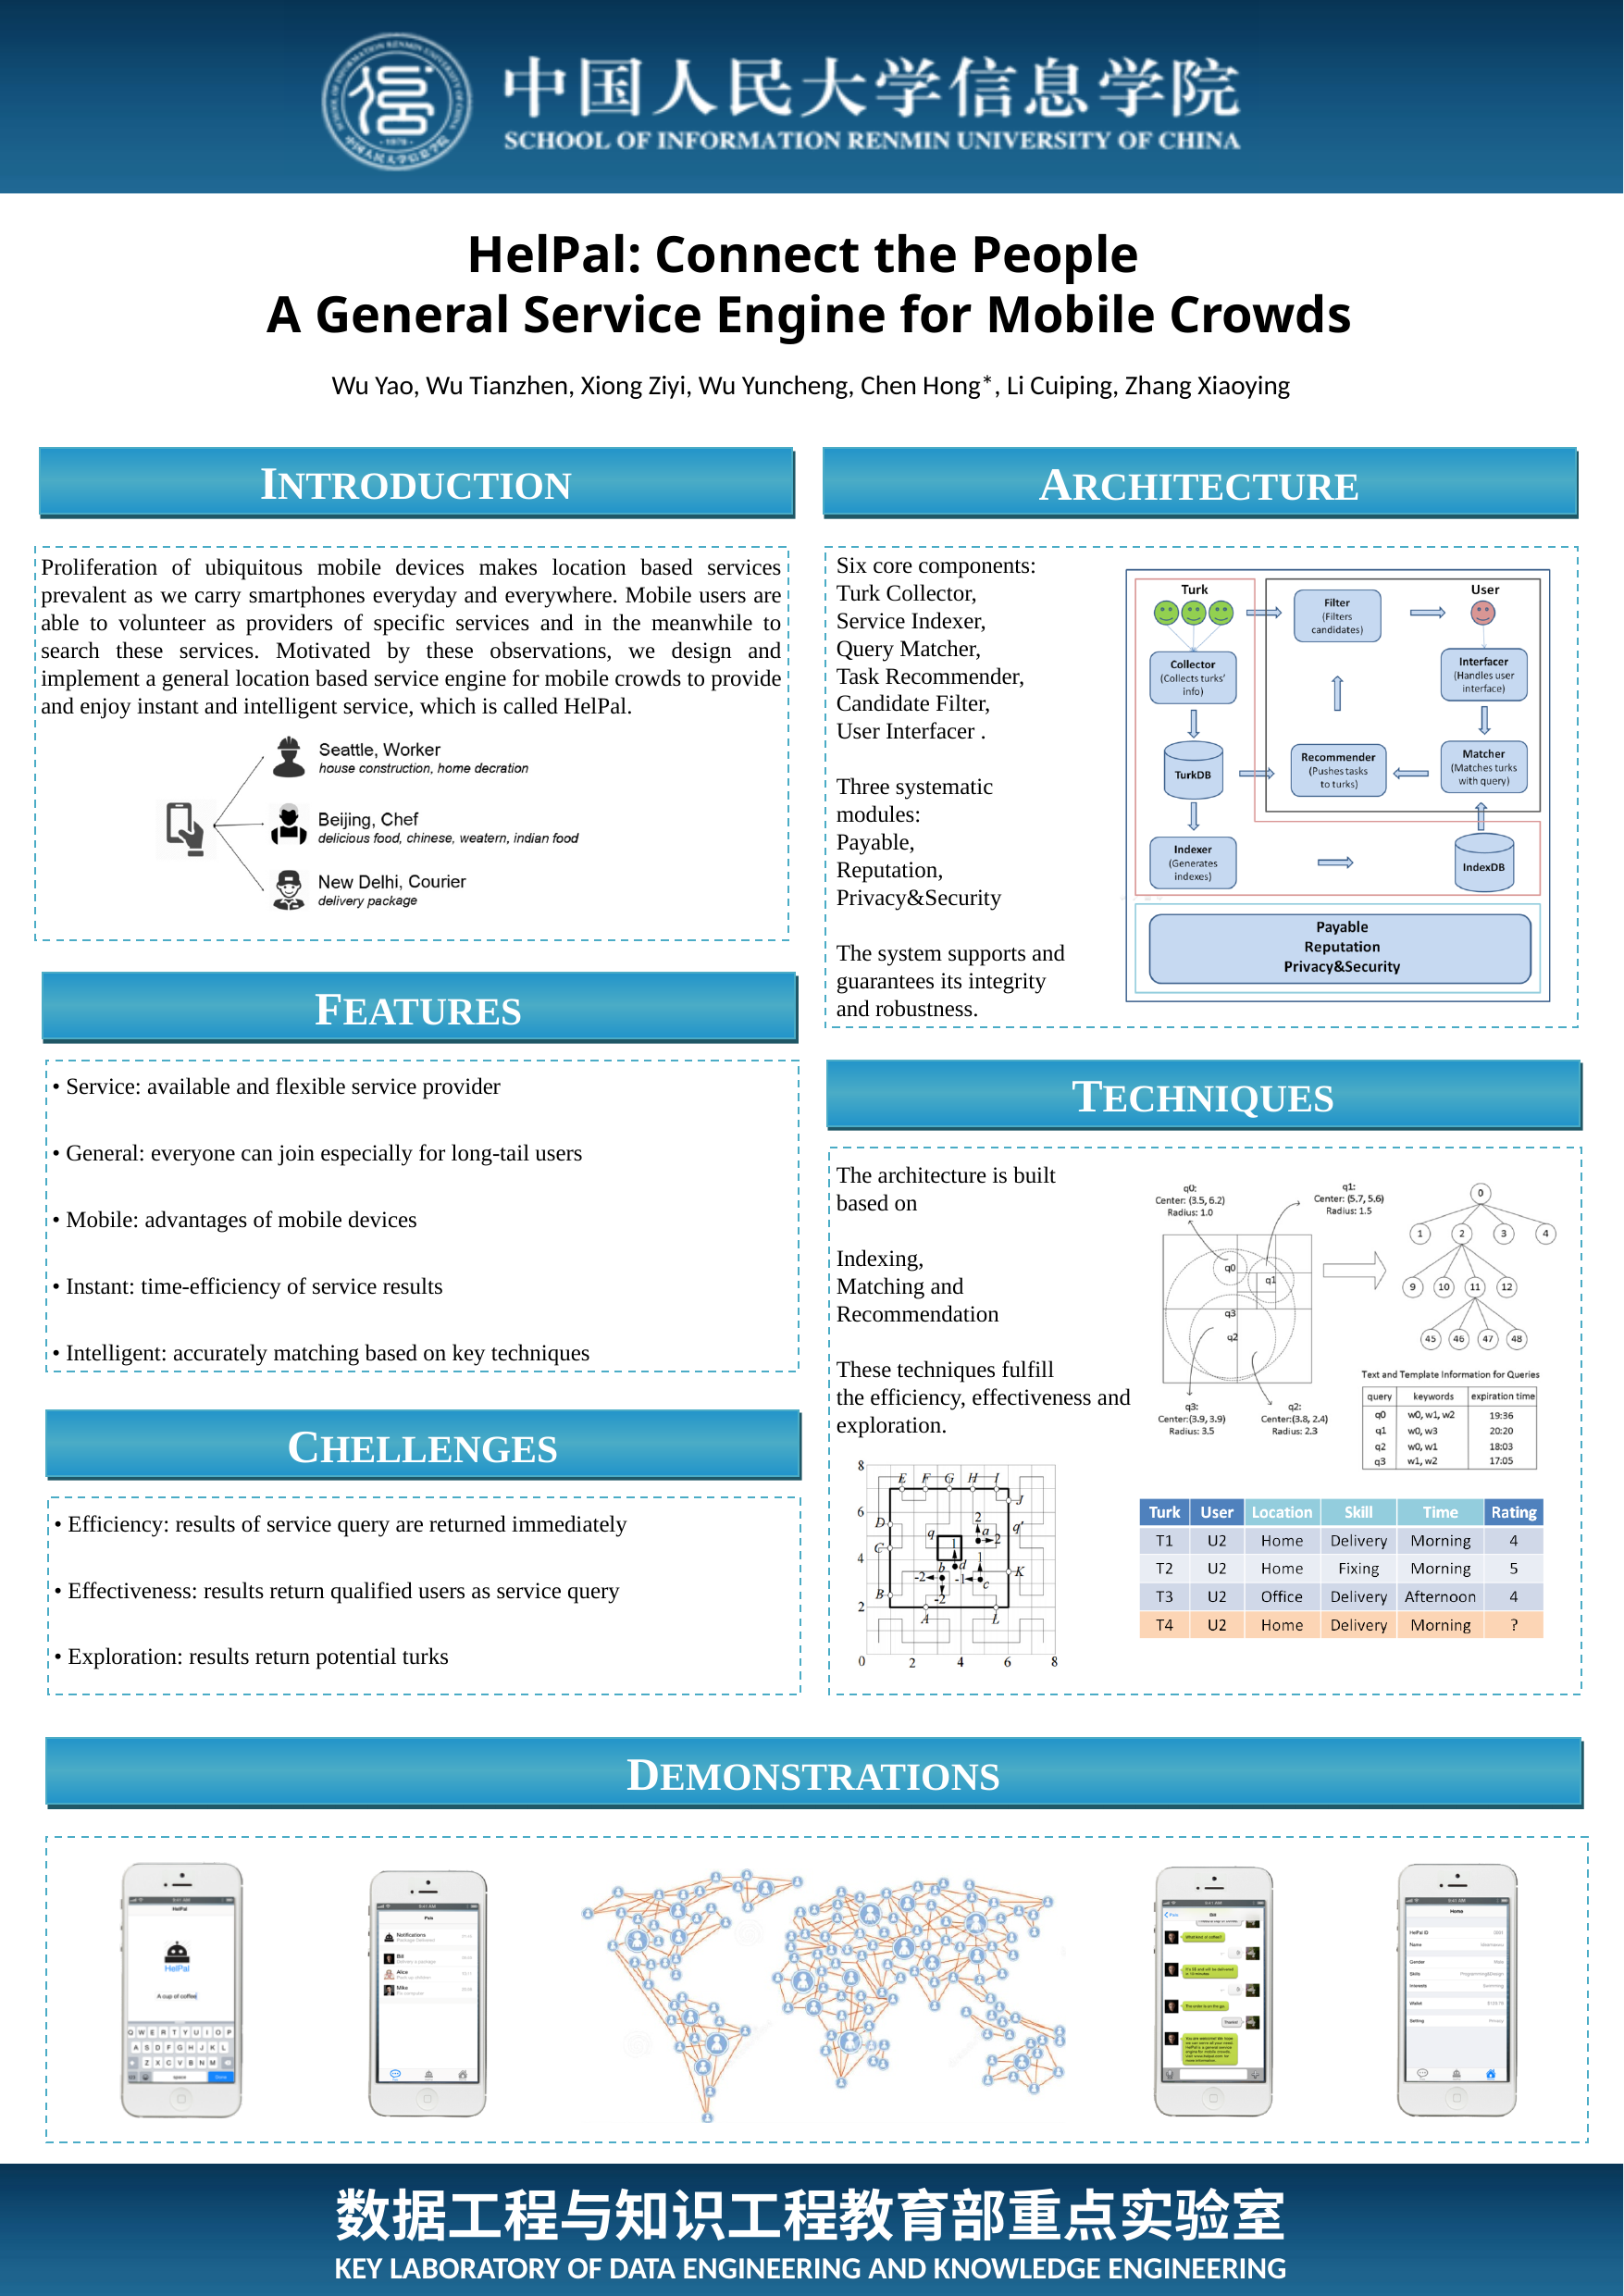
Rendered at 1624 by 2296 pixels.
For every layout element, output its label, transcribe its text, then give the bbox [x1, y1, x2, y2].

text_box INTRODUCTION [39, 448, 793, 515]
text_box FEATURES [42, 973, 796, 1039]
picture [1128, 1486, 1556, 1651]
text_box [46, 1836, 1588, 2143]
picture [0, 0, 1624, 194]
text_box ARCHITECTURE [823, 448, 1576, 515]
picture [1139, 1850, 1293, 2132]
picture [100, 1851, 259, 2132]
picture [155, 731, 583, 919]
text_box The architecture is built based on Indexing, Matching and Recommendation These techniques fulfill the efficiency, effectiveness and exploration. [822, 1153, 1172, 1472]
text_box • Service: available and flexible service provider • General: everyone can join especially for long-tail users • Mobile: advantages of mobile devices • Instant: time-efficiency of service results • Intelligent: accurately matching based on key techniques [46, 1060, 800, 1372]
picture [1115, 568, 1556, 1007]
picture [581, 1868, 1066, 2124]
text_box DEMONSTRATIONS [46, 1738, 1581, 1804]
text_box [828, 1148, 1582, 1694]
picture [1150, 1163, 1559, 1476]
text_box HelPal: Connect the People A General Service Engine for Mobile Crowds [19, 217, 1603, 405]
text_box TECHNIQUES [826, 1060, 1580, 1126]
picture [352, 1857, 507, 2136]
picture [1380, 1847, 1532, 2127]
text_box Six core components: Turk Collector, Service Indexer, Query Matcher, Task Recommender, Candidate Filter, User Interfacer . Three systematic modules: Payable, Reputation, Privacy&Security The system supports and guarantees its integrity and robustness. [822, 542, 1097, 1028]
text_box Proliferation of ubiquitous mobile devices makes location based services prevalent as we carry smartphones everyday and everywhere. Mobile users are able to volunteer as providers of specific services and in the meanwhile to search these services. Motivated by these observations, we design and implement a general location based service engine for mobile crowds to provide and enjoy instant and intelligent service, which is called HelPal. [35, 546, 788, 940]
picture [849, 1453, 1063, 1673]
picture [0, 2164, 1624, 2296]
text_box Wu Yao, Wu Tianzhen, Xiong Ziyi, Wu Yuncheng, Chen Hong*, Li Cuiping, Zhang Xiaoying [177, 360, 1446, 407]
text_box [1097, 546, 1578, 1028]
text_box • Efficiency: results of service query are returned immediately • Effectiveness: results return qualified users as service query • Exploration: results return potential turks [48, 1497, 801, 1694]
text_box CHELLENGES [46, 1409, 800, 1476]
